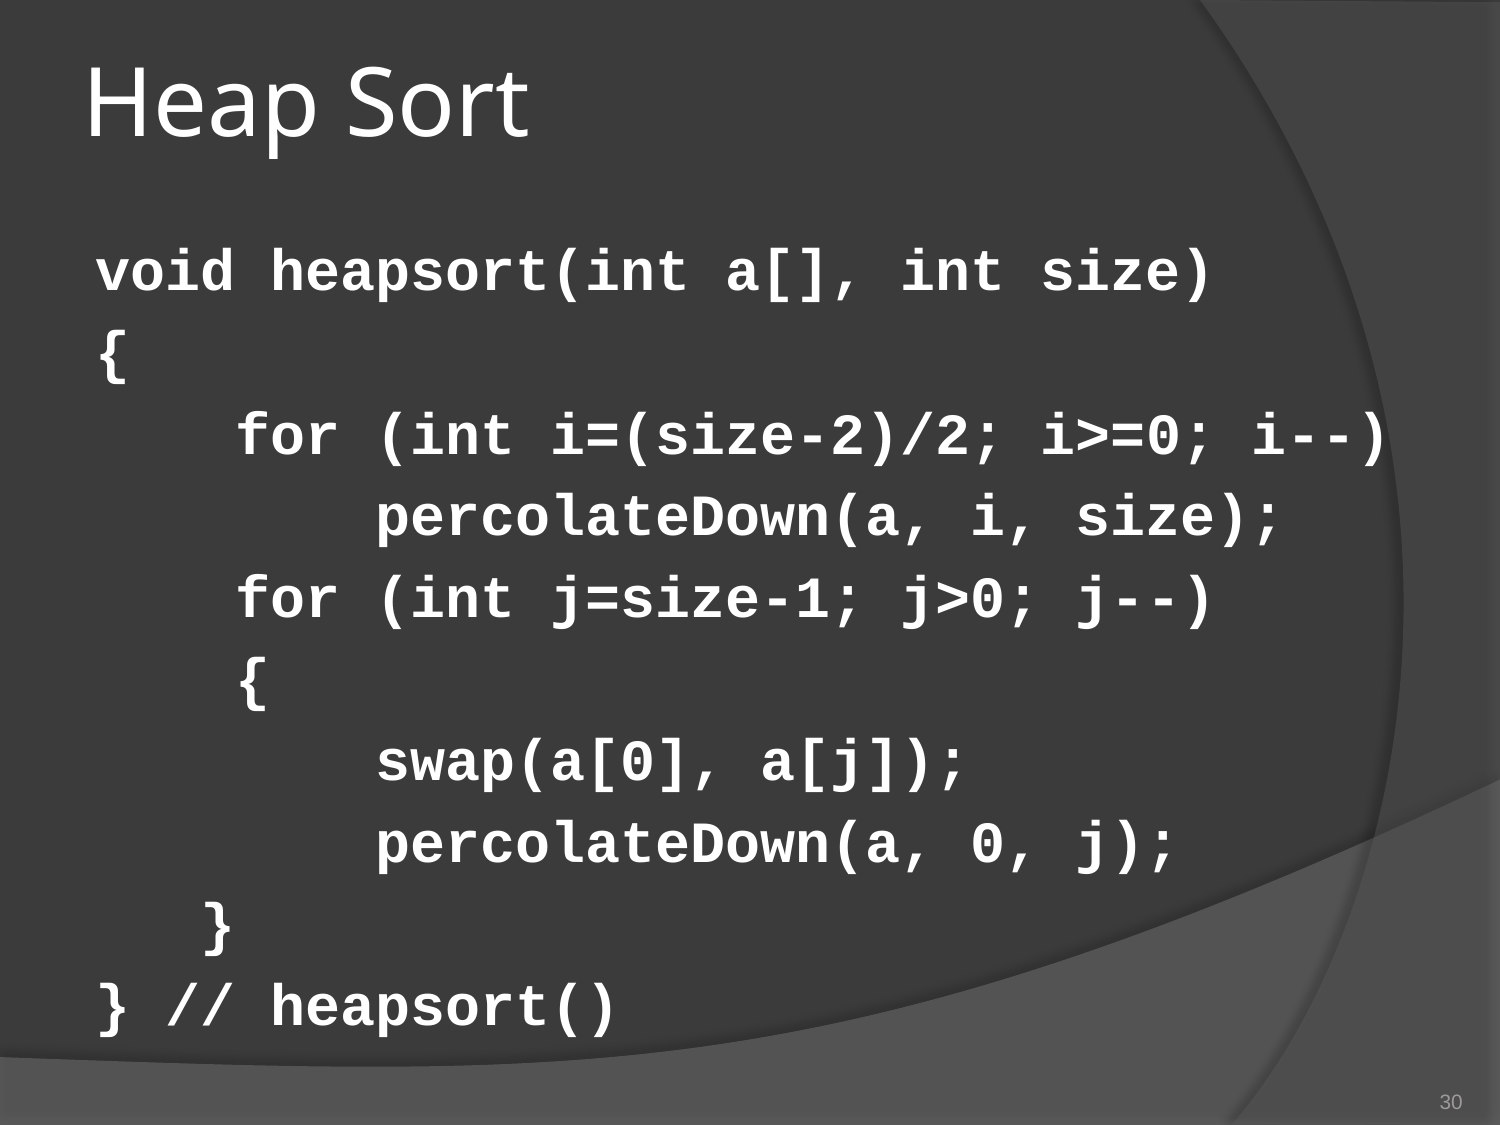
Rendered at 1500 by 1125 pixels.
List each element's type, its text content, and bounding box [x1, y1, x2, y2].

list void heapsort(int a[], int size) { for (int i=(size-2)/2; i>=0; i--) percolateDown(a, i, size); for (int j=size-1; j>0; j--) { swap(a[0], a[j]); percolateDown(a, 0, j); } } // heapsort() [75, 224, 1425, 1088]
title Heap Sort [75, 3, 1425, 192]
slide_number 30 [1337, 1053, 1463, 1114]
